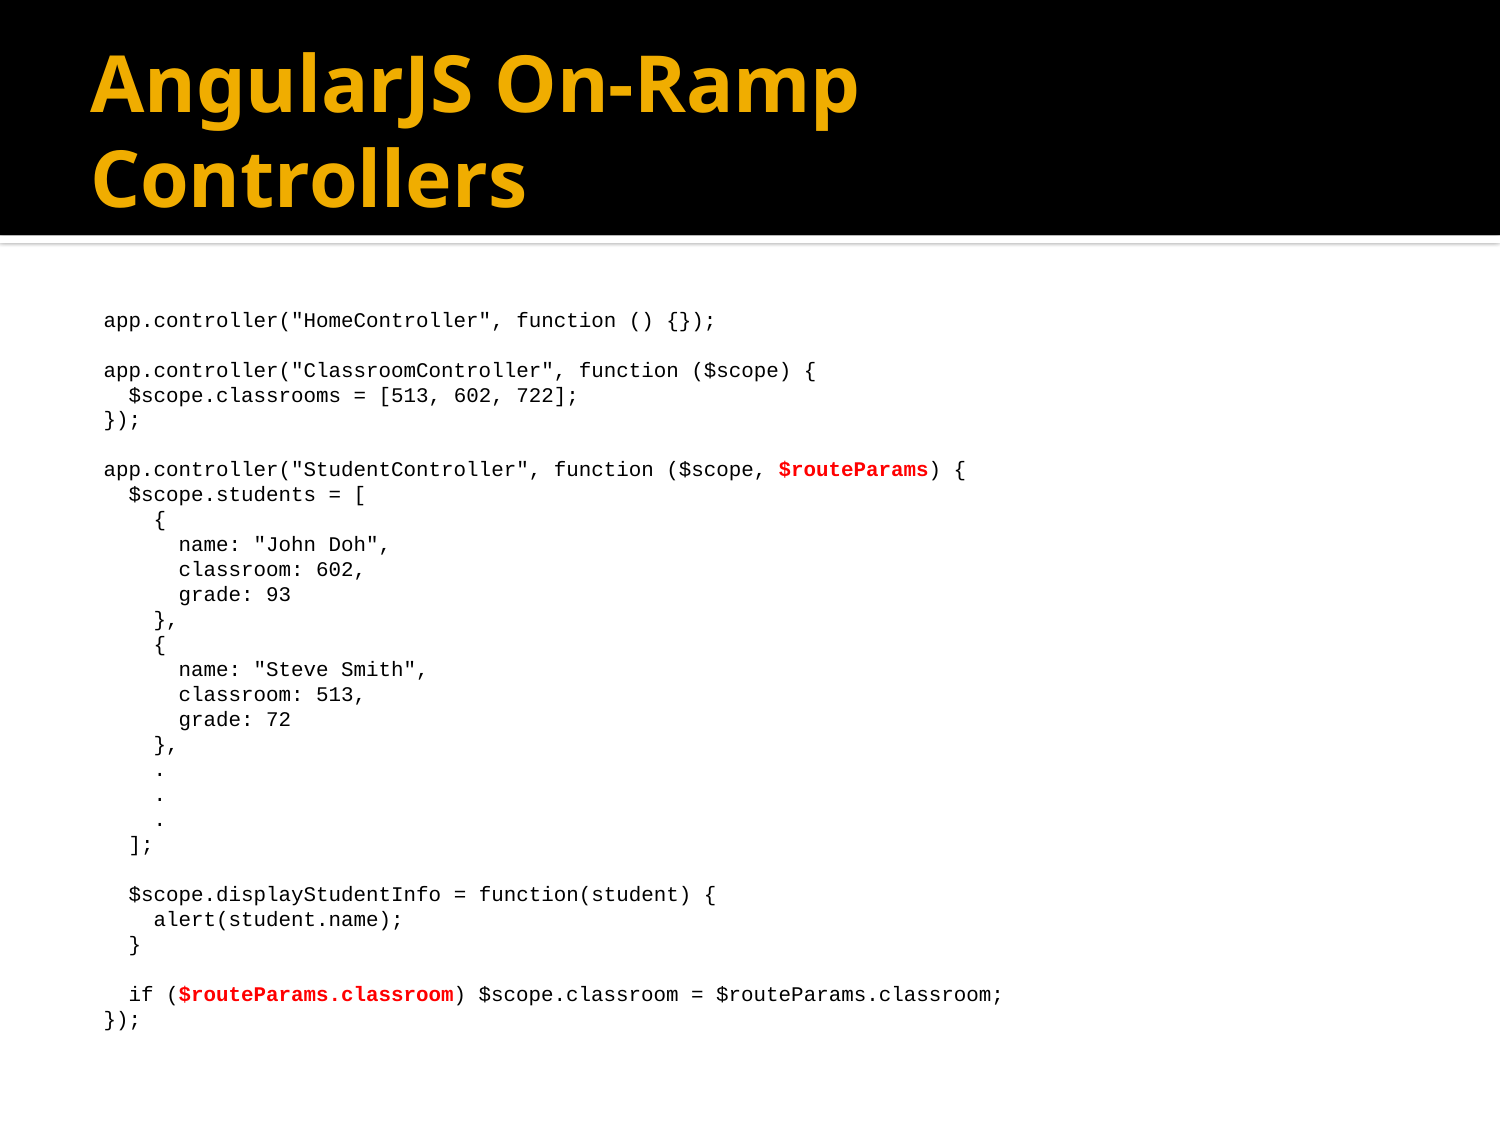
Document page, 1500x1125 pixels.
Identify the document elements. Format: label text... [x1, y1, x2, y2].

title AngularJS On-Ramp Controllers [75, 25, 1425, 231]
list app.controller("HomeController", function () {}); app.controller("ClassroomController", function ($scope) { $scope.classrooms = [513, 602, 722]; }); app.controller("StudentController", function ($scope, $routeParams) { $scope.students = [ { name: "John Doh", classroom: 602, grade: 93 }, { name: "Steve Smith", classroom: 513, grade: 72 }, . . . ]; $scope.displayStudentInfo = function(student) { alert(student.name); } if ($routeParams.classroom) $scope.classroom = $routeParams.classroom; }); [75, 291, 1425, 1050]
